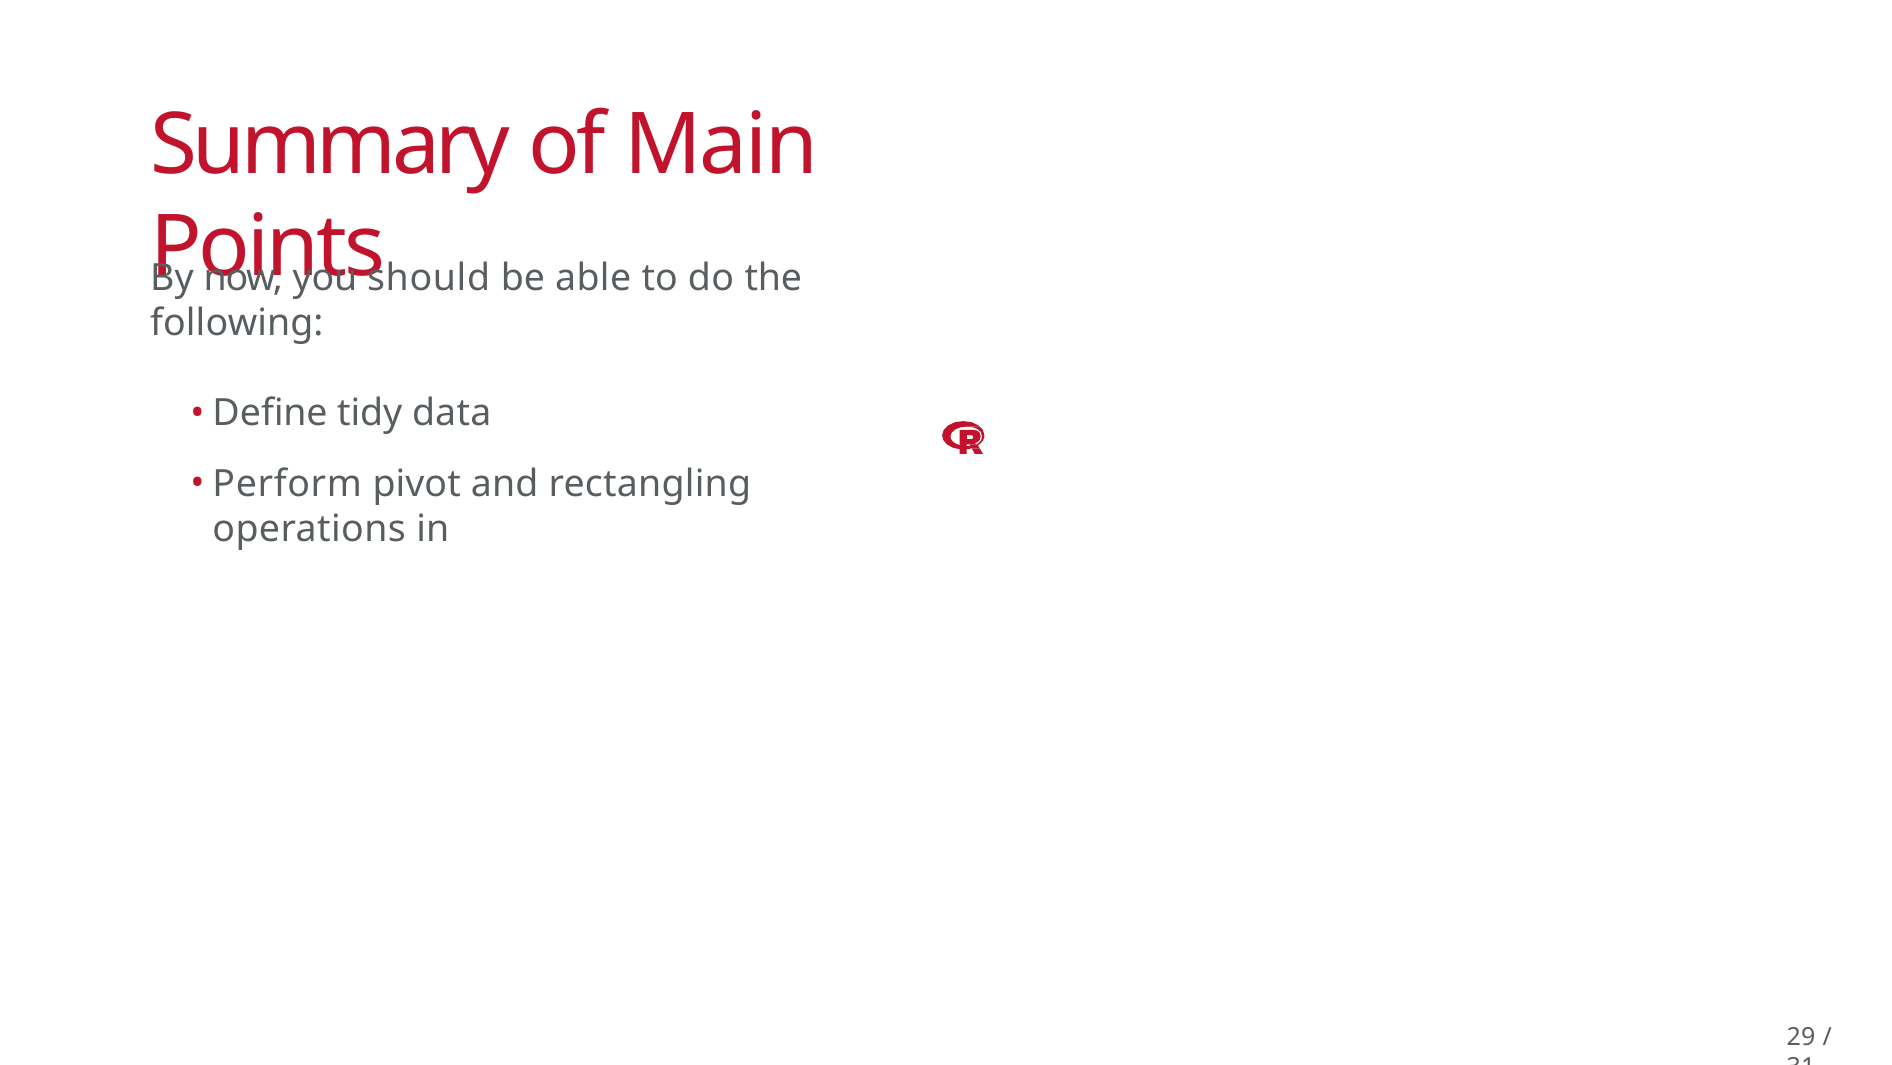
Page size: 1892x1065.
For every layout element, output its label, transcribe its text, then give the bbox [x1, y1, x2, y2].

text_box By now, you should be able to do the following: Define tidy data Perform pivot and rectangling operations in [147, 251, 936, 549]
title Summary of Main Points [147, 85, 985, 293]
text_box 29 / 31 [1784, 1020, 1868, 1065]
text_box [942, 421, 985, 454]
